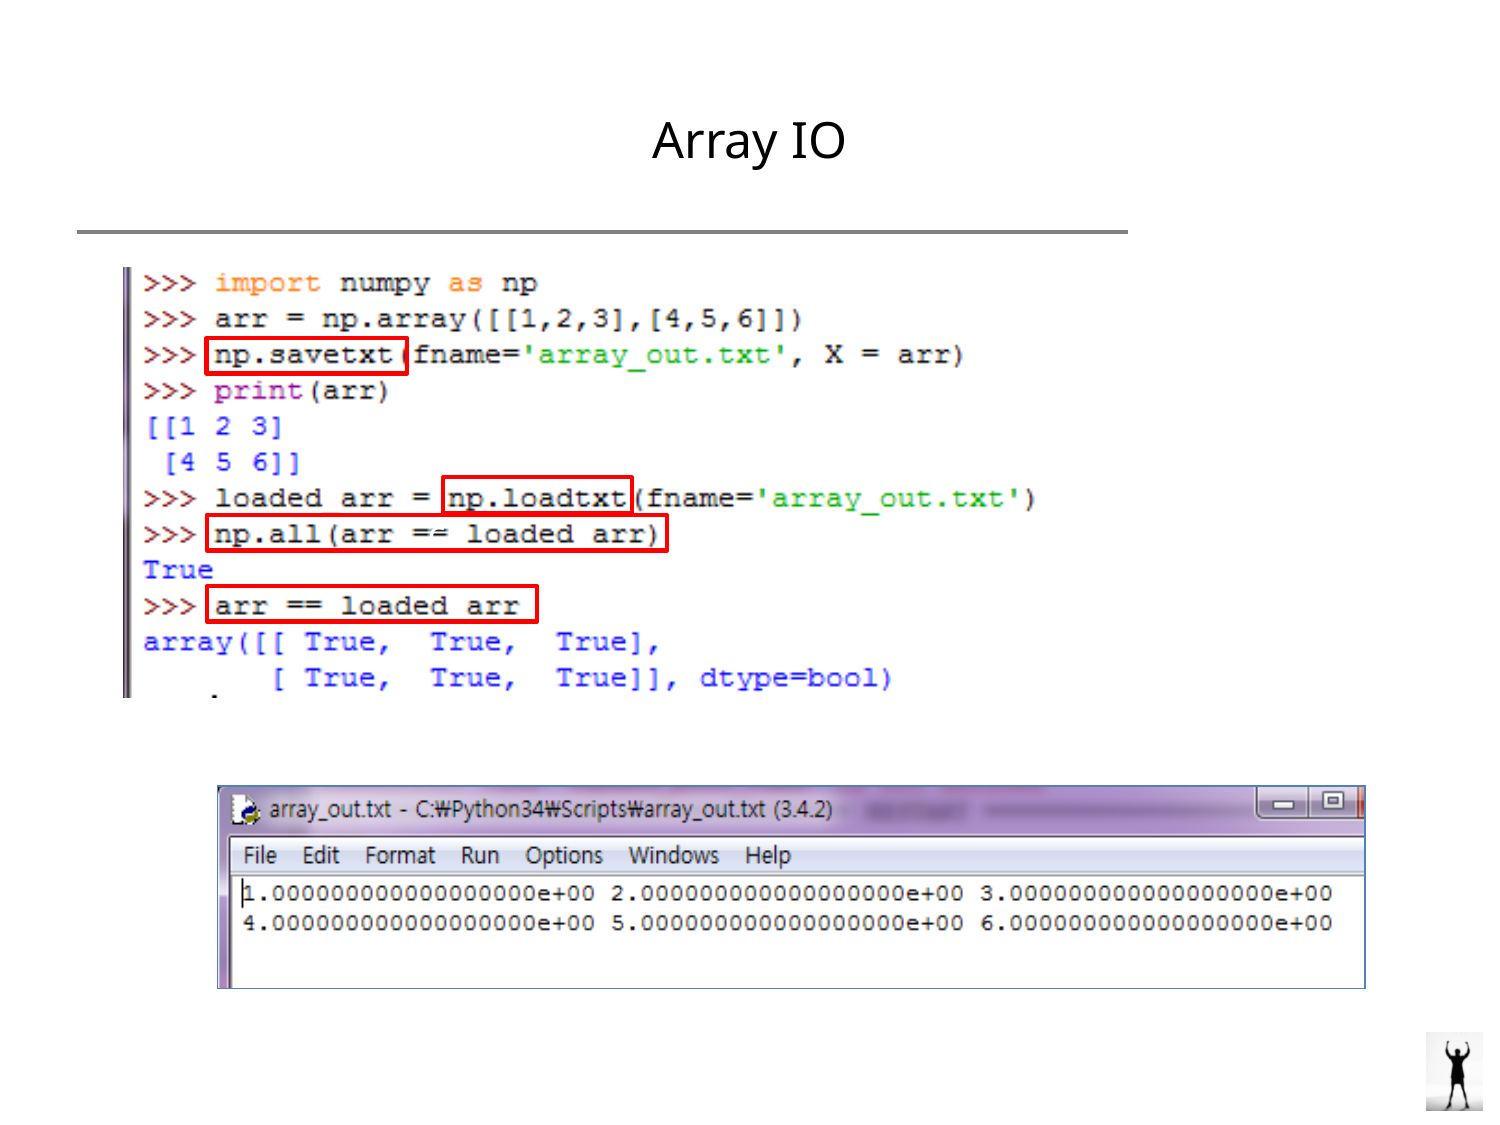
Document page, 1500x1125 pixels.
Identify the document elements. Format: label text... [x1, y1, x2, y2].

picture [218, 786, 1365, 988]
picture [1426, 1032, 1483, 1111]
picture [123, 266, 1046, 698]
title Array IO [75, 45, 1425, 233]
